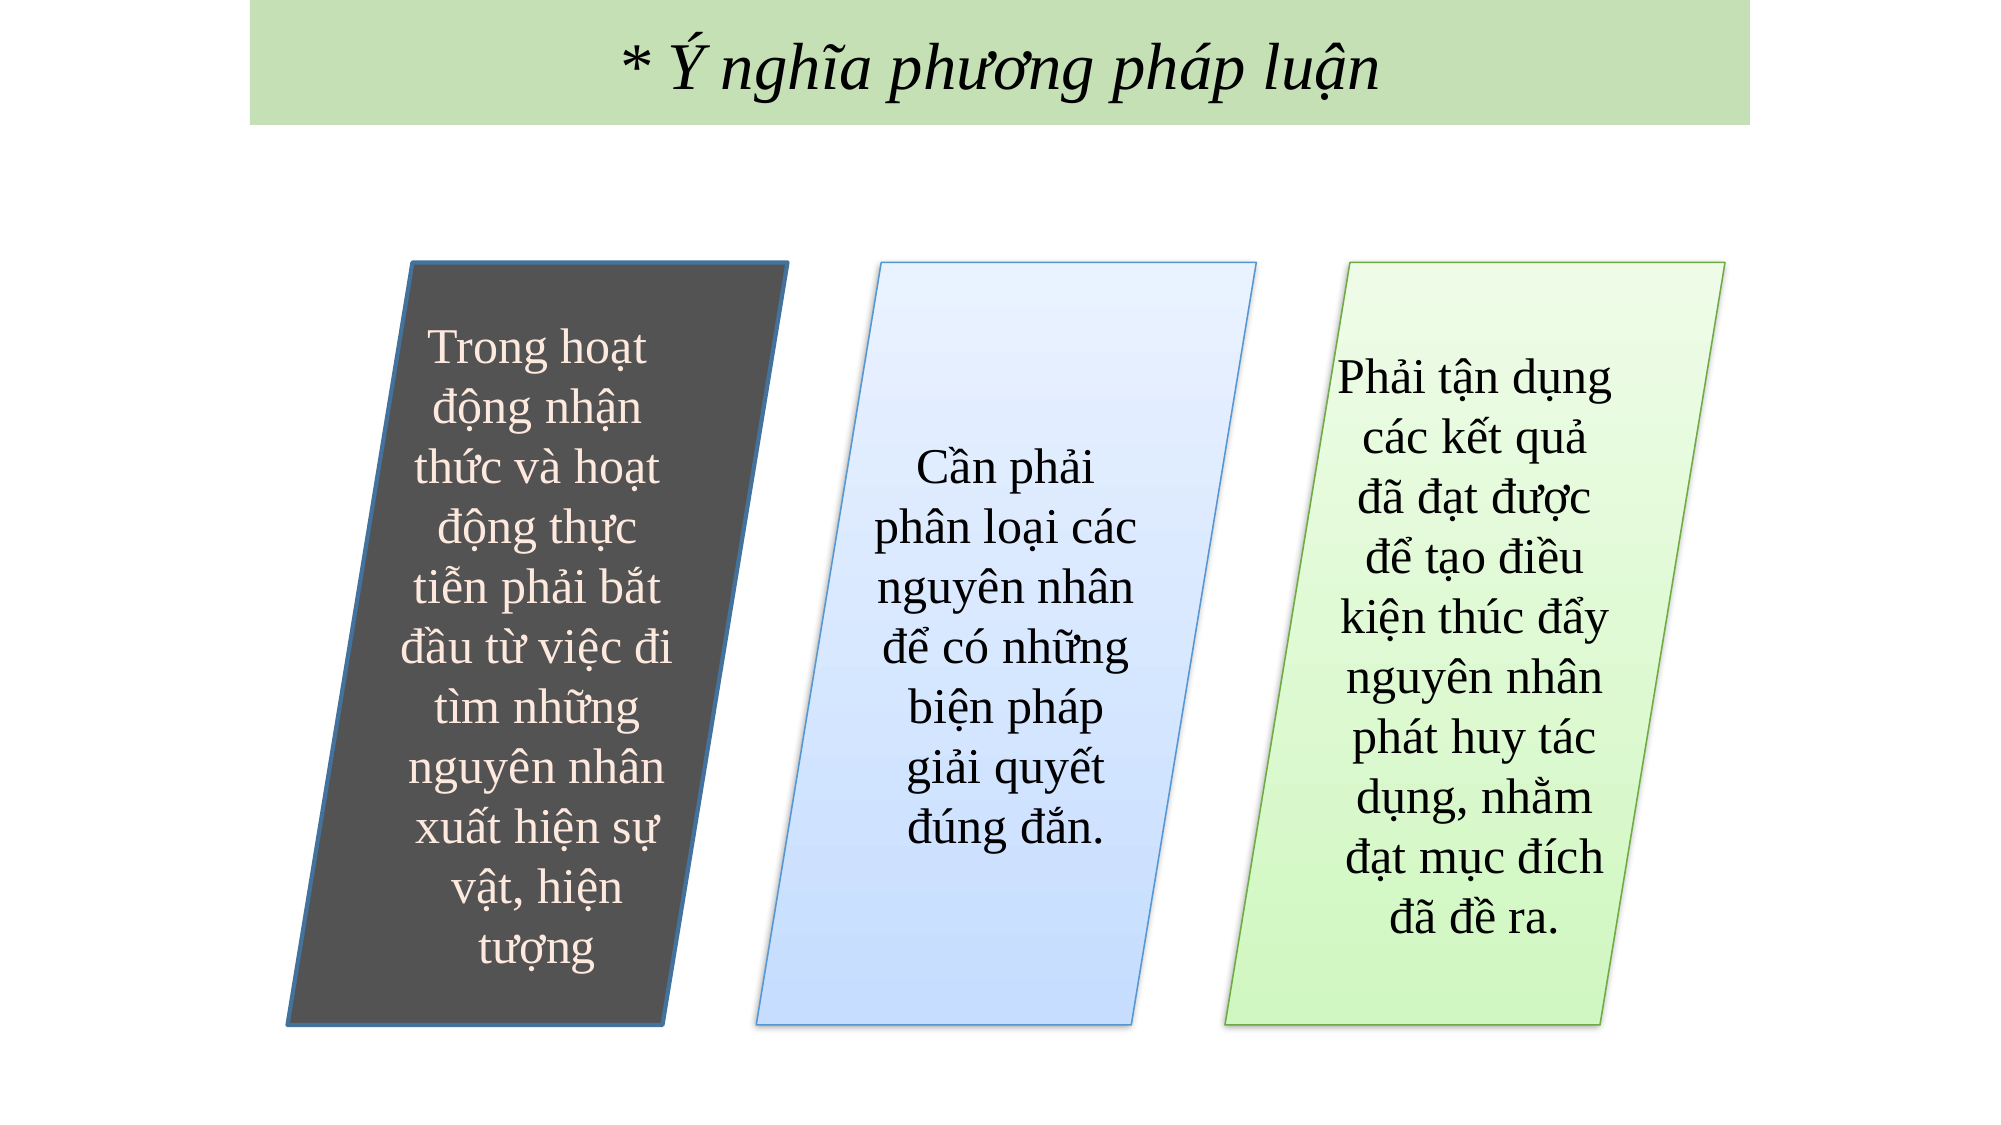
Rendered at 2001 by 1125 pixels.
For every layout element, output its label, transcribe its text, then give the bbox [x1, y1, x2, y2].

text_box Trong hoạt động nhận thức và hoạt động thực tiễn phải bắt đầu từ việc đi tìm những nguyên nhân xuất hiện sự vật, hiện tượng [285, 260, 790, 1028]
text_box * Ý nghĩa phương pháp luận [249, 0, 1750, 125]
text_box Phải tận dụng các kết quả đã đạt được để tạo điều kiện thúc đẩy nguyên nhân phát huy tác dụng, nhằm đạt mục đích đã đề ra. [1224, 261, 1726, 1026]
text_box Cần phải phân loại các nguyên nhân để có những biện pháp giải quyết đúng đắn. [755, 261, 1258, 1026]
